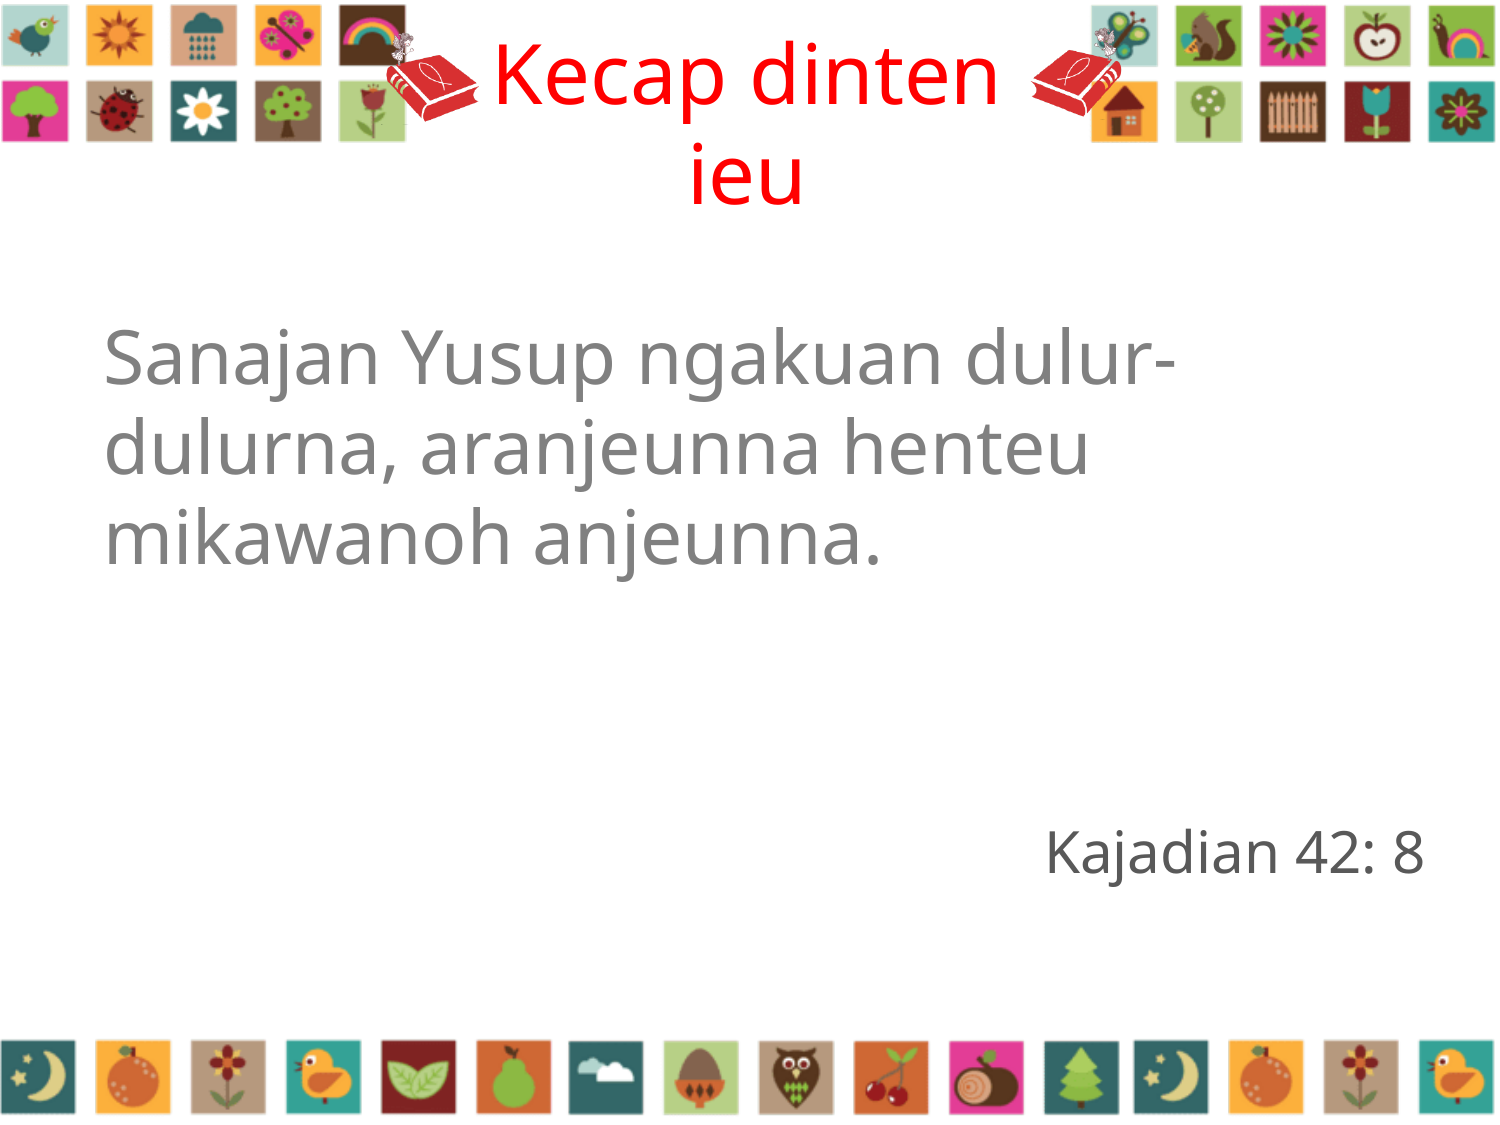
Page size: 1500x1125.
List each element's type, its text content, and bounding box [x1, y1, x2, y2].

text_box Kecap dinten ieu [414, 13, 1080, 229]
picture [999, 3, 1500, 150]
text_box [0, 1028, 1500, 1118]
text_box Kajadian 42: 8 [808, 807, 1441, 893]
picture [0, 3, 511, 150]
text_box Sanajan Yusup ngakuan dulur-dulurna, aranjeunna henteu mikawanoh anjeunna. [88, 302, 1436, 588]
